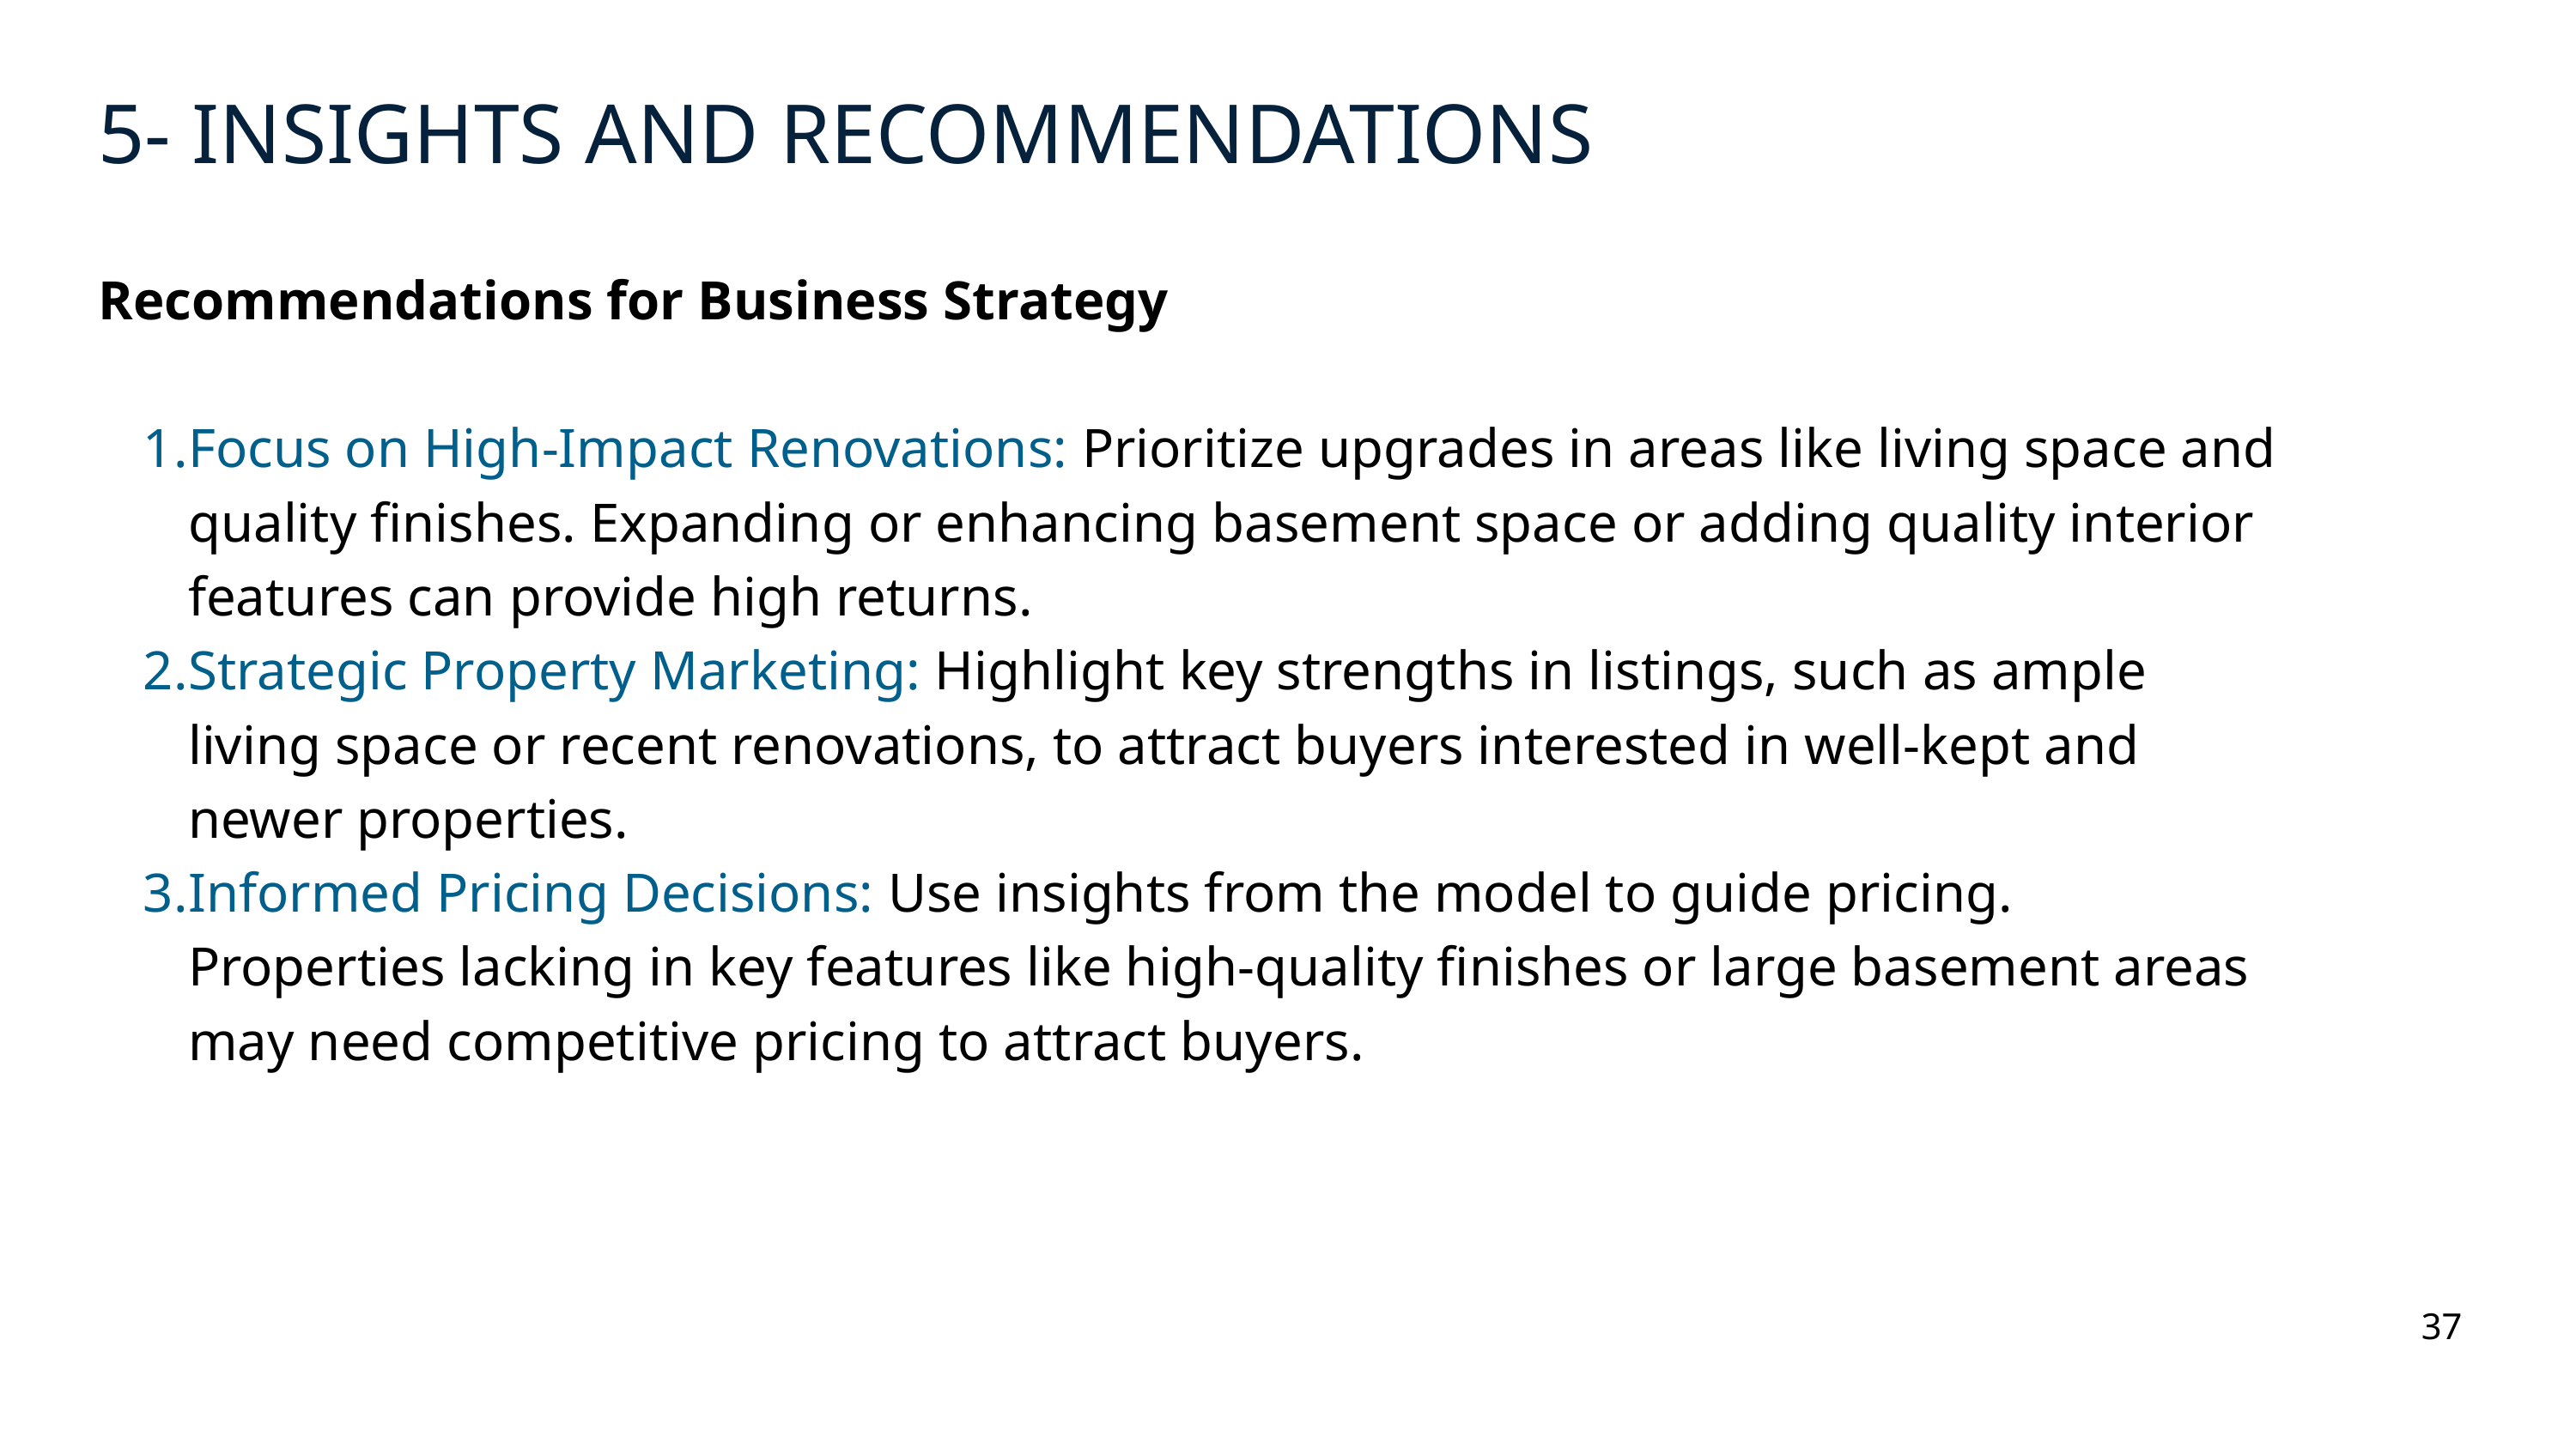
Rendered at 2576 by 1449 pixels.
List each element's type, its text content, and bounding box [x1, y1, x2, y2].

text_box Recommendations for Business Strategy Focus on High-Impact Renovations: Prioritize upgrades in areas like living space and quality finishes. Expanding or enhancing basement space or adding quality interior features can provide high returns. Strategic Property Marketing: Highlight key strengths in listings, such as ample living space or recent renovations, to attract buyers interested in well-kept and newer properties. Informed Pricing Decisions: Use insights from the model to guide pricing. Properties lacking in key features like high-quality finishes or large basement areas may need competitive pricing to attract buyers. [98, 255, 2279, 1145]
text_box 37 [2421, 1296, 2463, 1348]
text_box 5- INSIGHTS AND RECOMMENDATIONS [98, 82, 2576, 180]
